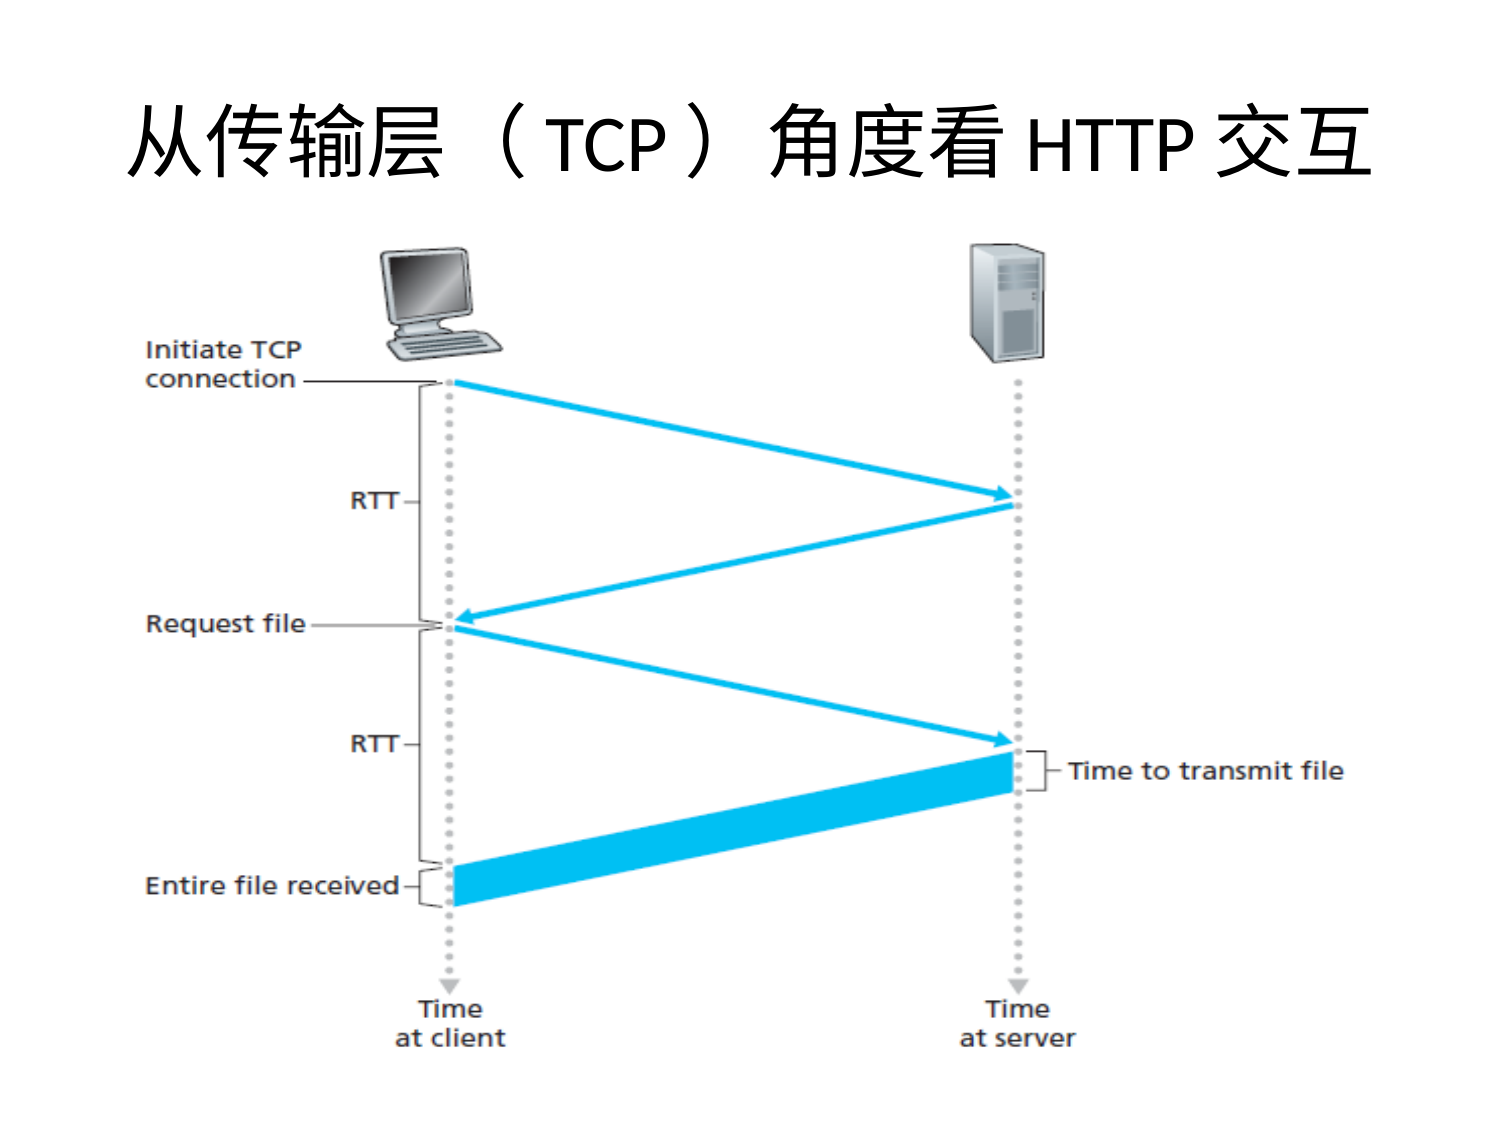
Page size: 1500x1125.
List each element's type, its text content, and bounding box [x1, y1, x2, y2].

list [100, 195, 1400, 1071]
title 从传输层（TCP）角度看HTTP交互 [75, 45, 1425, 233]
